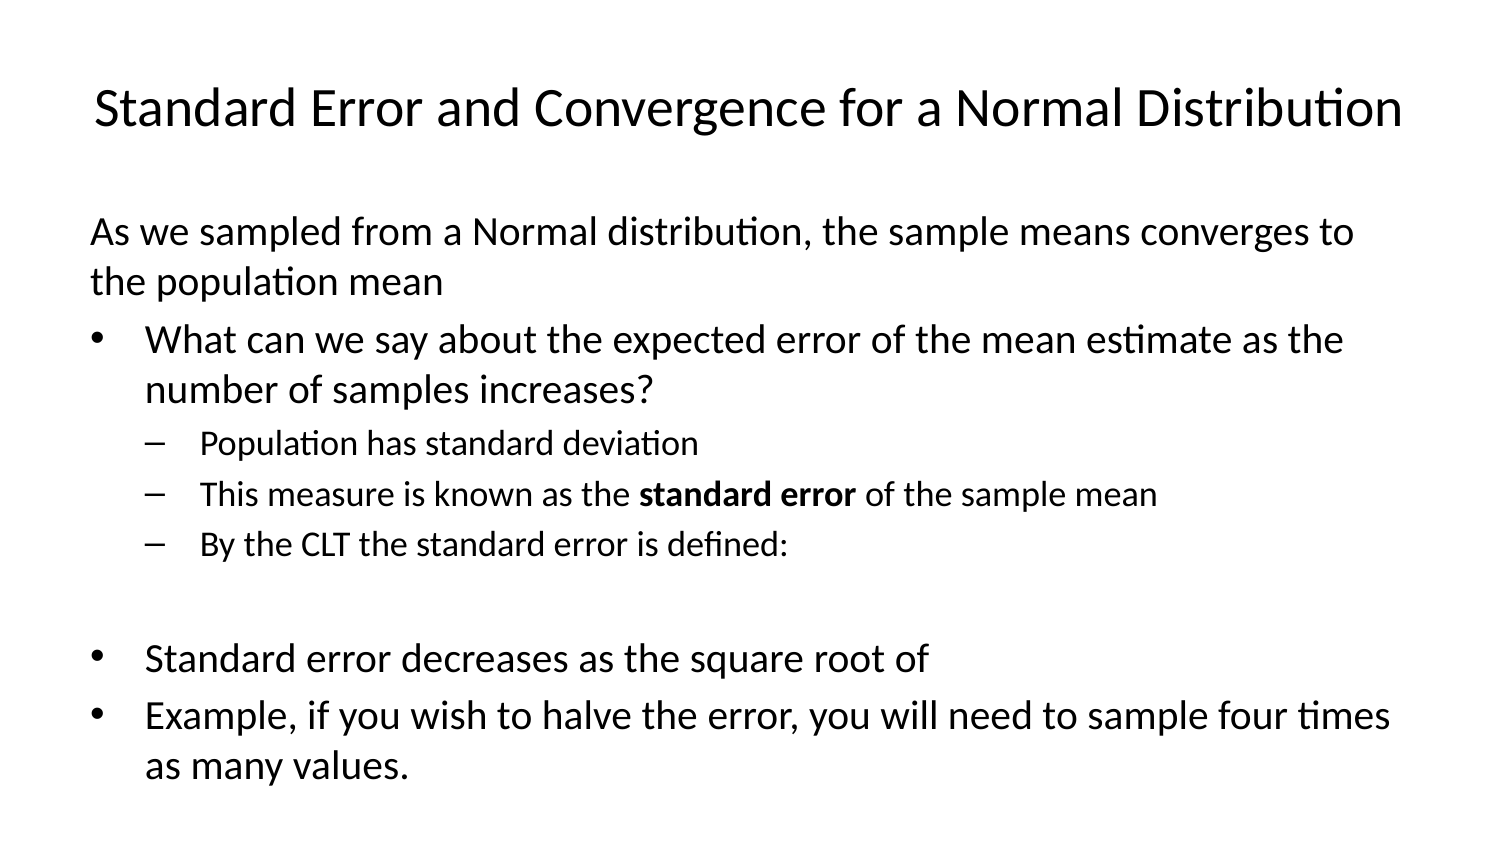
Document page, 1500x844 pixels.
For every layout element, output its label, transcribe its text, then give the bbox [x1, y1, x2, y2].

title Standard Error and Convergence for a Normal Distribution [75, 33, 1425, 175]
